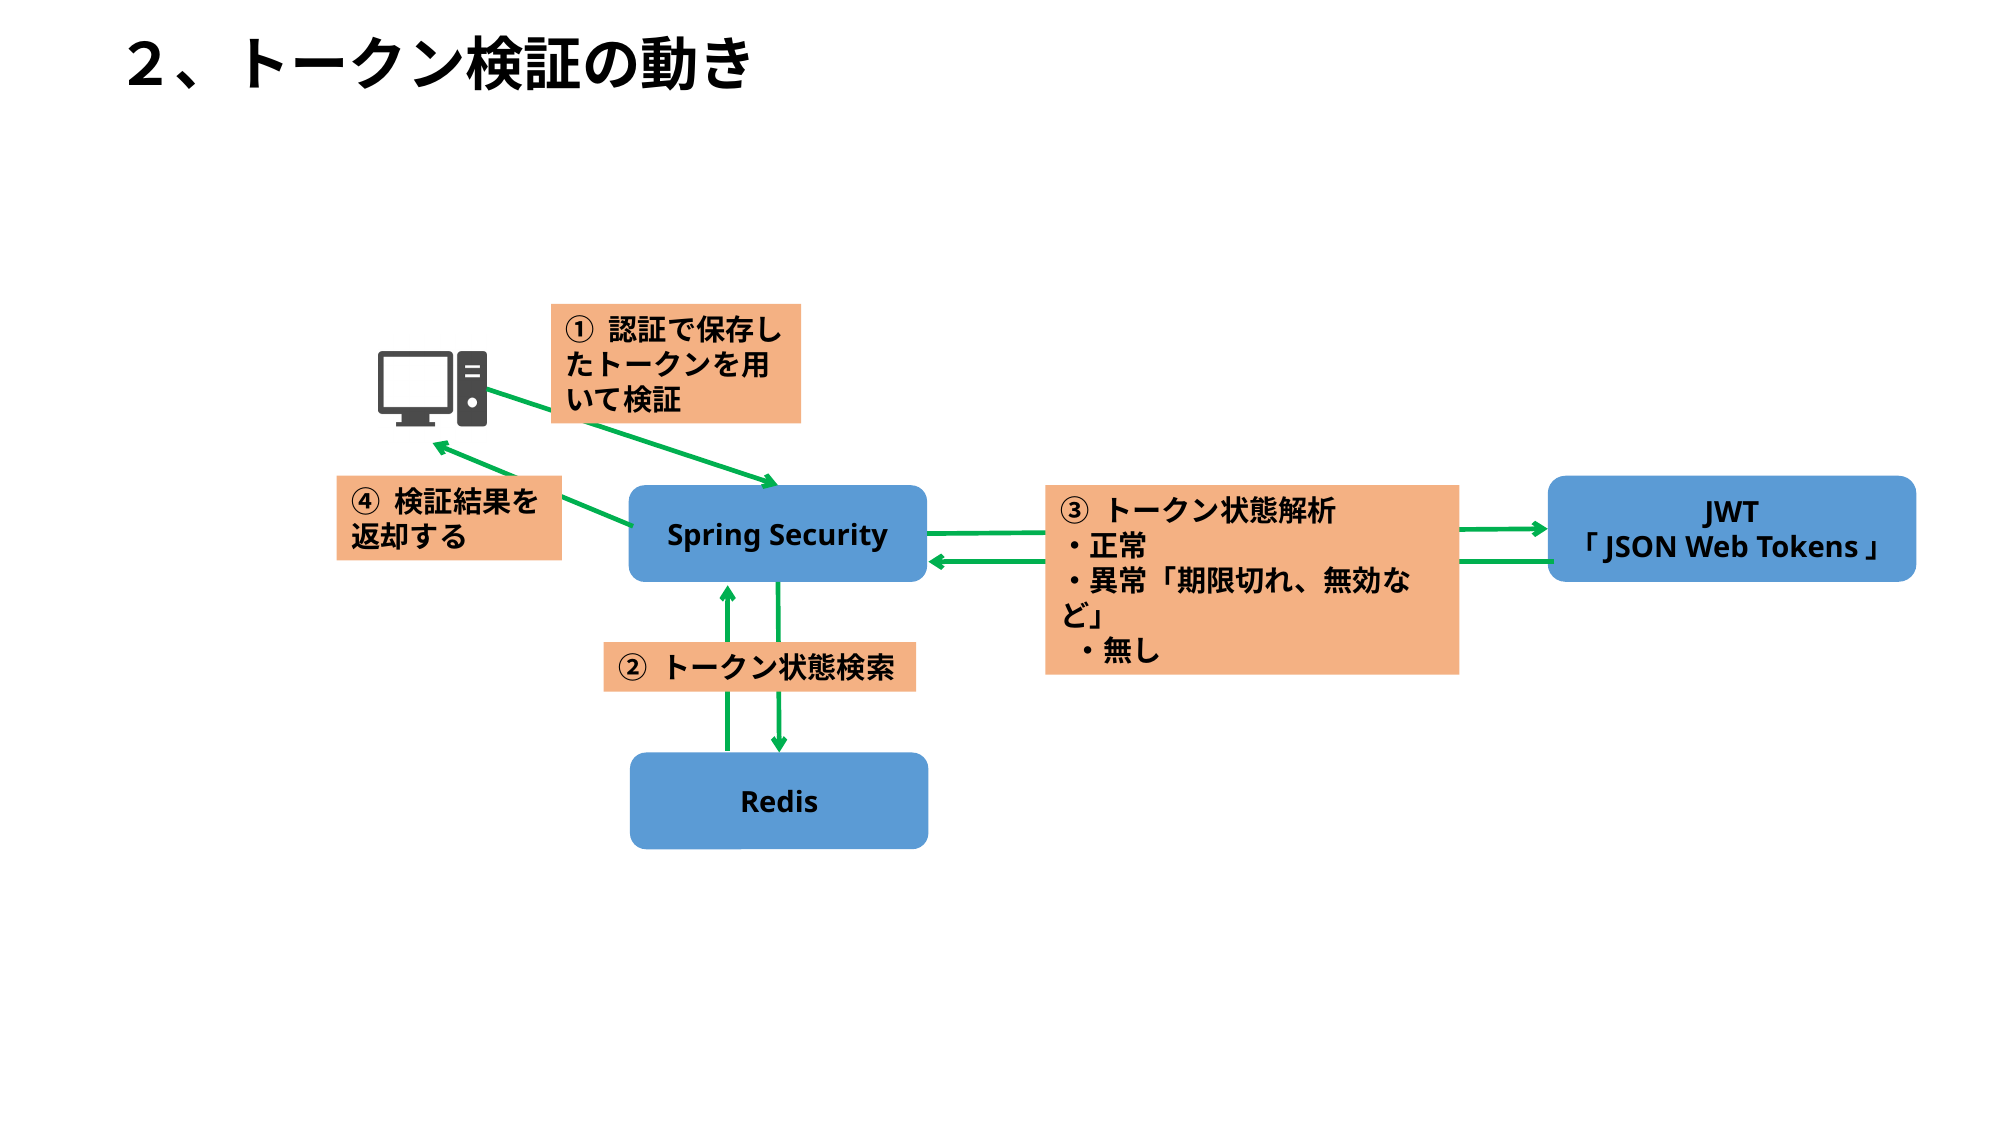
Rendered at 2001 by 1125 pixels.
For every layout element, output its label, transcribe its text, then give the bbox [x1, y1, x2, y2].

text_box ② トークン状態検索 [733, 642, 772, 692]
text_box ④ 検証結果を返却する [336, 475, 562, 561]
text_box ③ トークン状態解析 ・正常 ・異常「期限切れ、無効など」 ・無し [1045, 485, 1460, 539]
text_box ２、トークン検証の動き [101, 19, 916, 105]
text_box ③ トークン状態解析 ・正常 ・異常「期限切れ、無効など」 ・無し [1045, 569, 1460, 675]
text_box ① 認証で保存したトークンを用いて検証 [551, 303, 802, 424]
text_box ③ トークン状態解析 ・正常 ・異常「期限切れ、無効など」 ・無し [1045, 555, 1460, 560]
picture [378, 334, 487, 444]
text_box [486, 400, 779, 498]
text_box JWT 「JSON Web Tokens」 [1545, 473, 1919, 584]
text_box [926, 540, 1548, 546]
text_box Redis [627, 750, 931, 852]
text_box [432, 454, 634, 527]
text_box ② トークン状態検索 [603, 642, 723, 692]
text_box Spring Security [626, 483, 930, 585]
text_box ② トークン状態検索 [784, 642, 917, 692]
